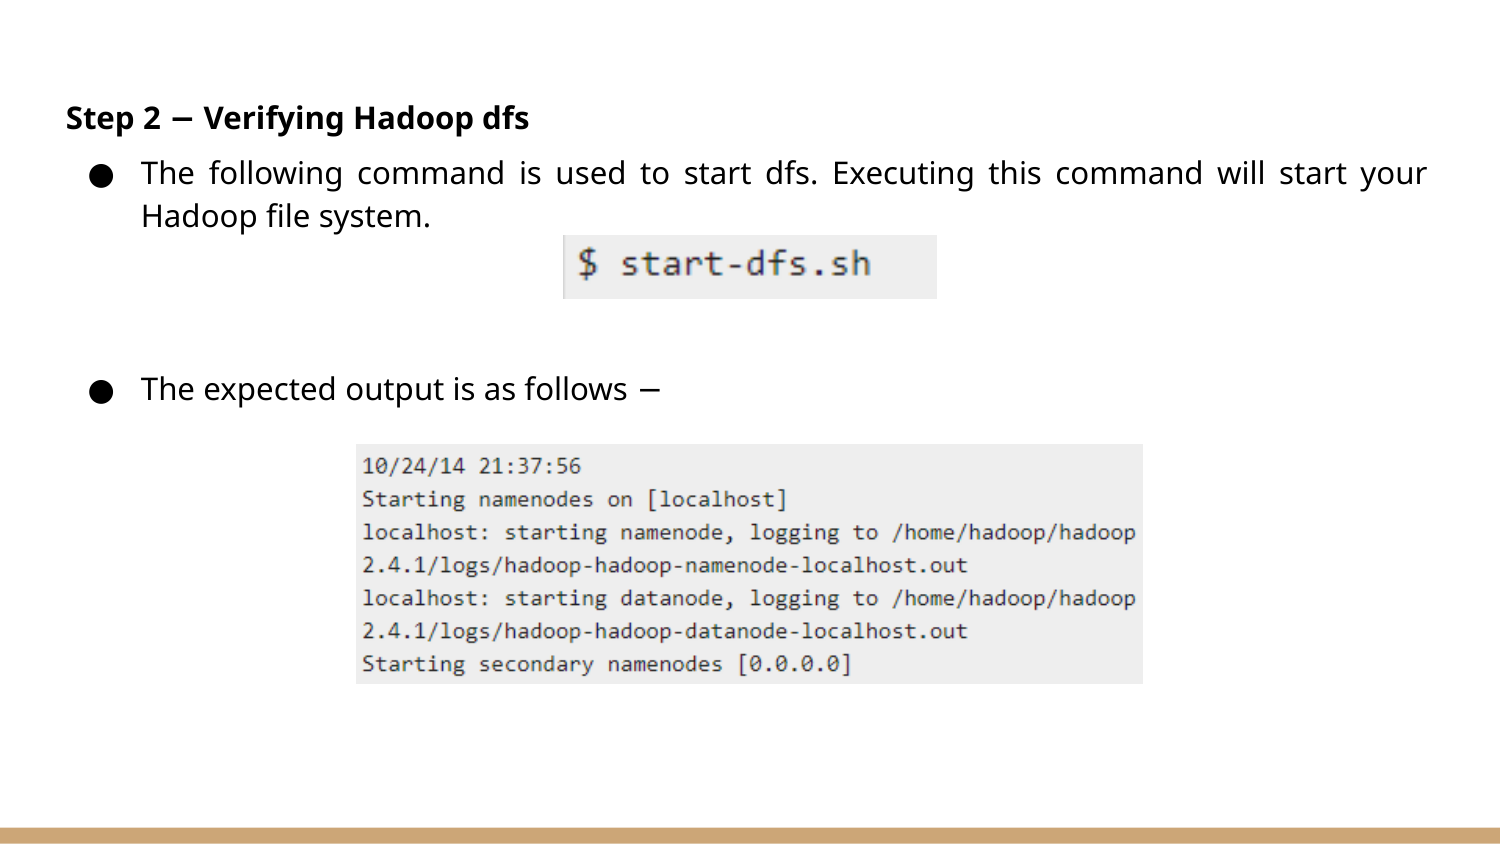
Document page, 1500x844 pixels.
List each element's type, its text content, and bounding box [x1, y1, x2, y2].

picture [562, 235, 937, 300]
list Step 2 − Verifying Hadoop dfs The following command is used to start dfs. Executing this command will start your Hadoop file system. The expected output is as follows − [50, 77, 1449, 752]
picture [356, 444, 1144, 684]
